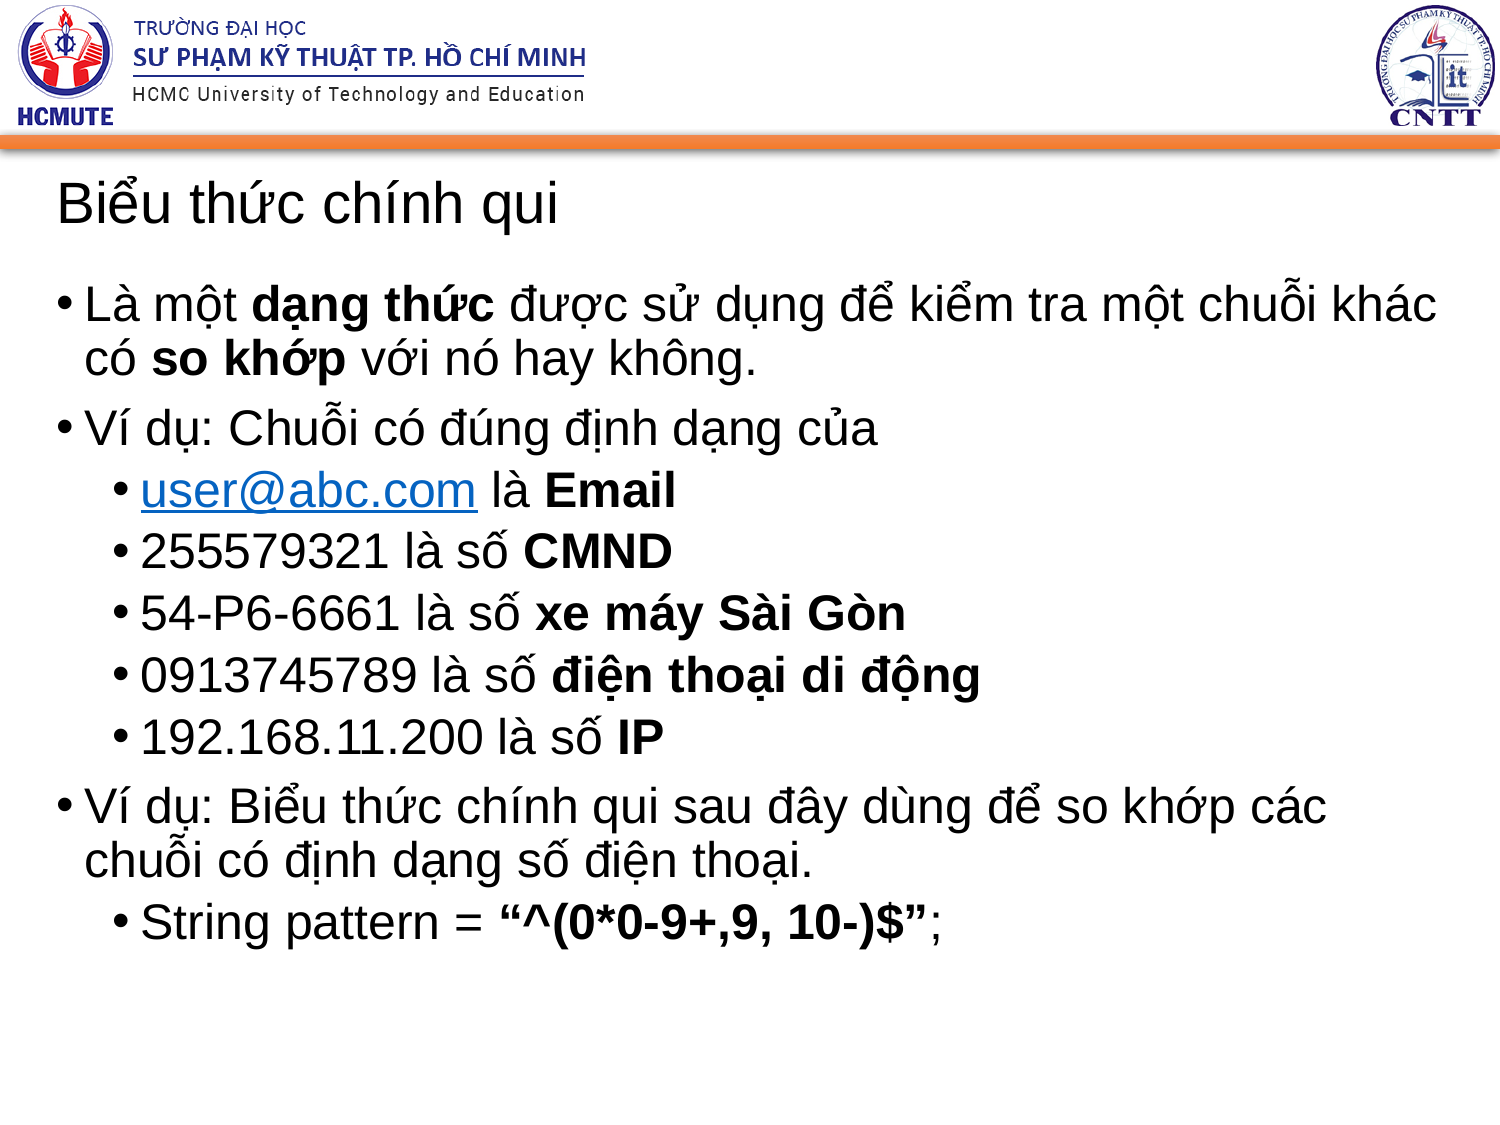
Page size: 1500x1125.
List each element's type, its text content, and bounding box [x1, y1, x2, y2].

list Là một dạng thức được sử dụng để kiểm tra một chuỗi khác có so khớp với nó hay không. Ví dụ: Chuỗi có đúng định dạng của user@abc.com là Email 255579321 là số CMND 54-P6-6661 là số xe máy Sài Gòn 0913745789 là số điện thoại di động 192.168.11.200 là số IP Ví dụ: Biểu thức chính qui sau đây dùng để so khớp các chuỗi có định dạng số điện thoại. String pattern = “^(0*0-9+,9, 10-)$”; [41, 271, 1471, 1024]
picture [1376, 5, 1495, 126]
picture [17, 5, 585, 126]
title Biểu thức chính qui [41, 154, 1471, 256]
